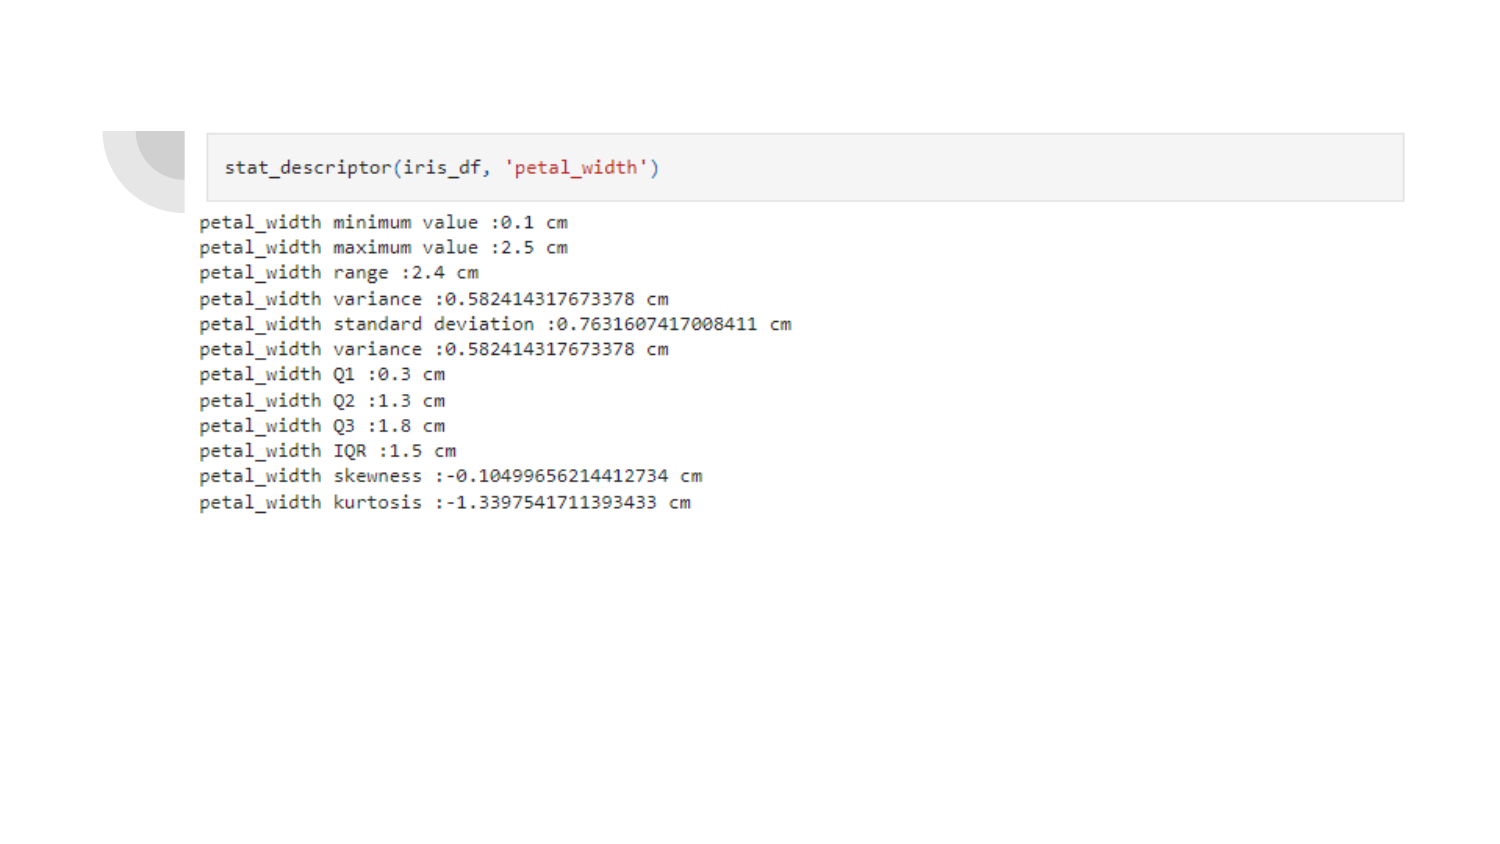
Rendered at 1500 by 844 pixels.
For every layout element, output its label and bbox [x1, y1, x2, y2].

picture [199, 126, 1422, 526]
